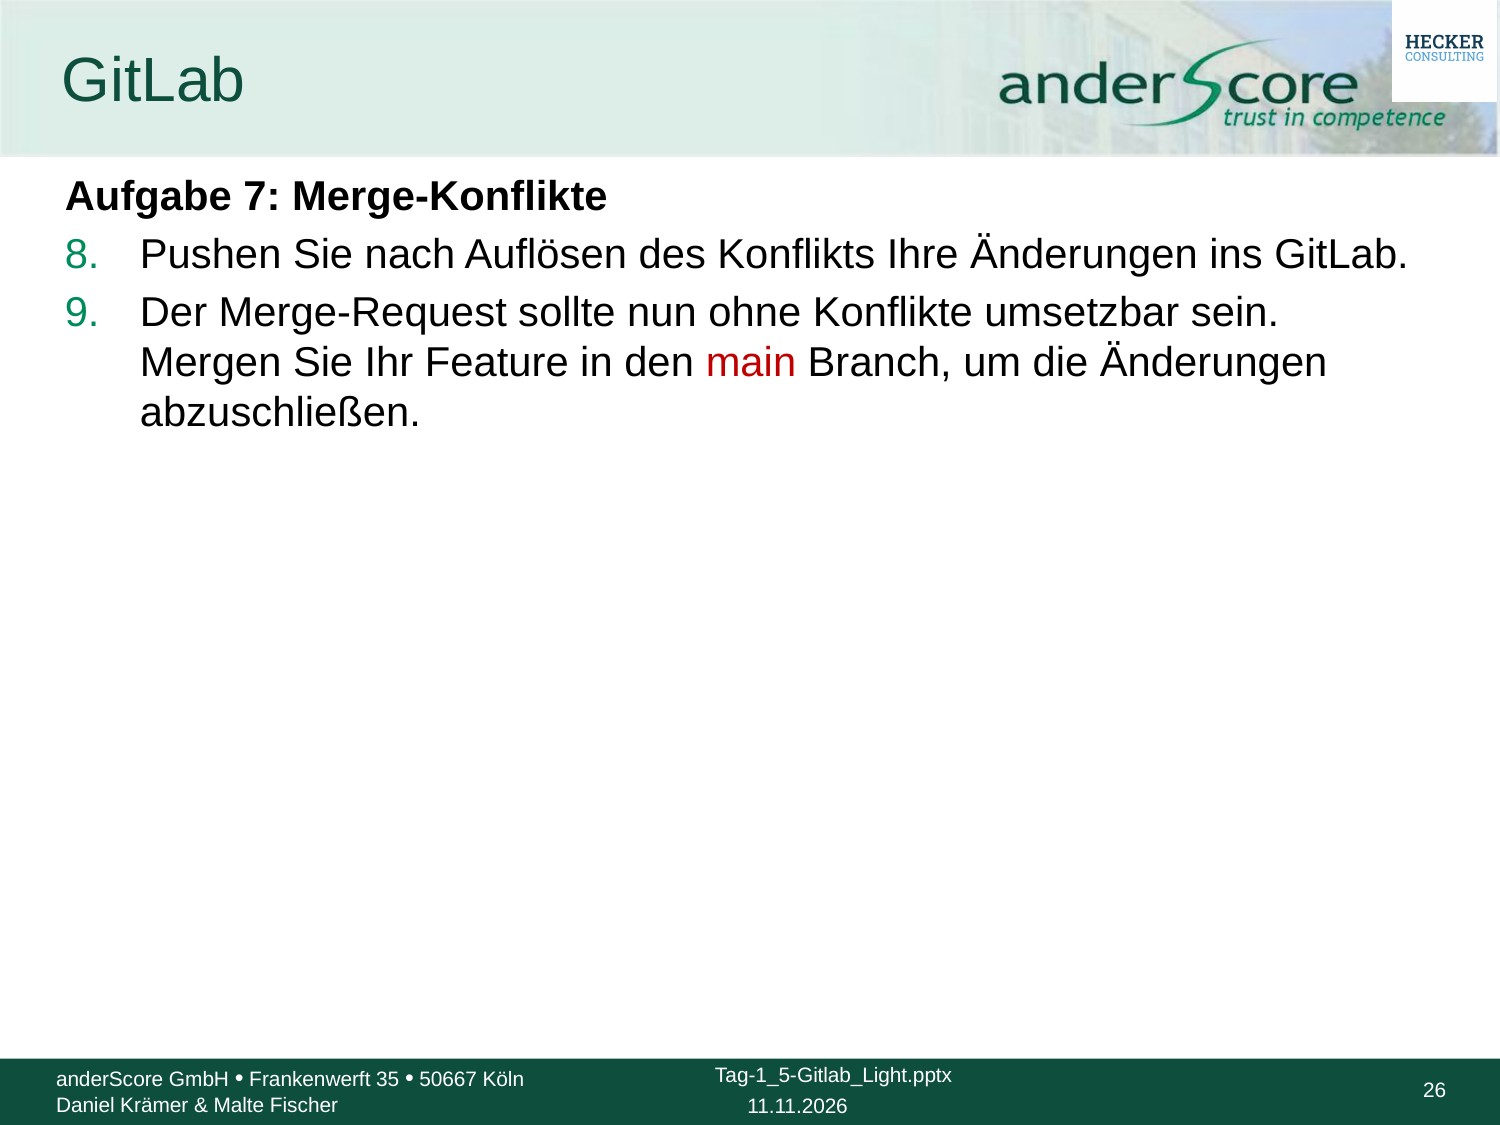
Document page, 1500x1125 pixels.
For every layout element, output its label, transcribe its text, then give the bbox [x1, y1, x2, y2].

list Aufgabe 7: Merge-Konflikte Pushen Sie nach Auflösen des Konflikts Ihre Änderungen ins GitLab. Der Merge-Request sollte nun ohne Konflikte umsetzbar sein. Mergen Sie Ihr Feature in den main Branch, um die Änderungen abzuschließen. [49, 160, 1447, 1047]
title GitLab [46, 23, 975, 140]
picture [0, 0, 1500, 157]
